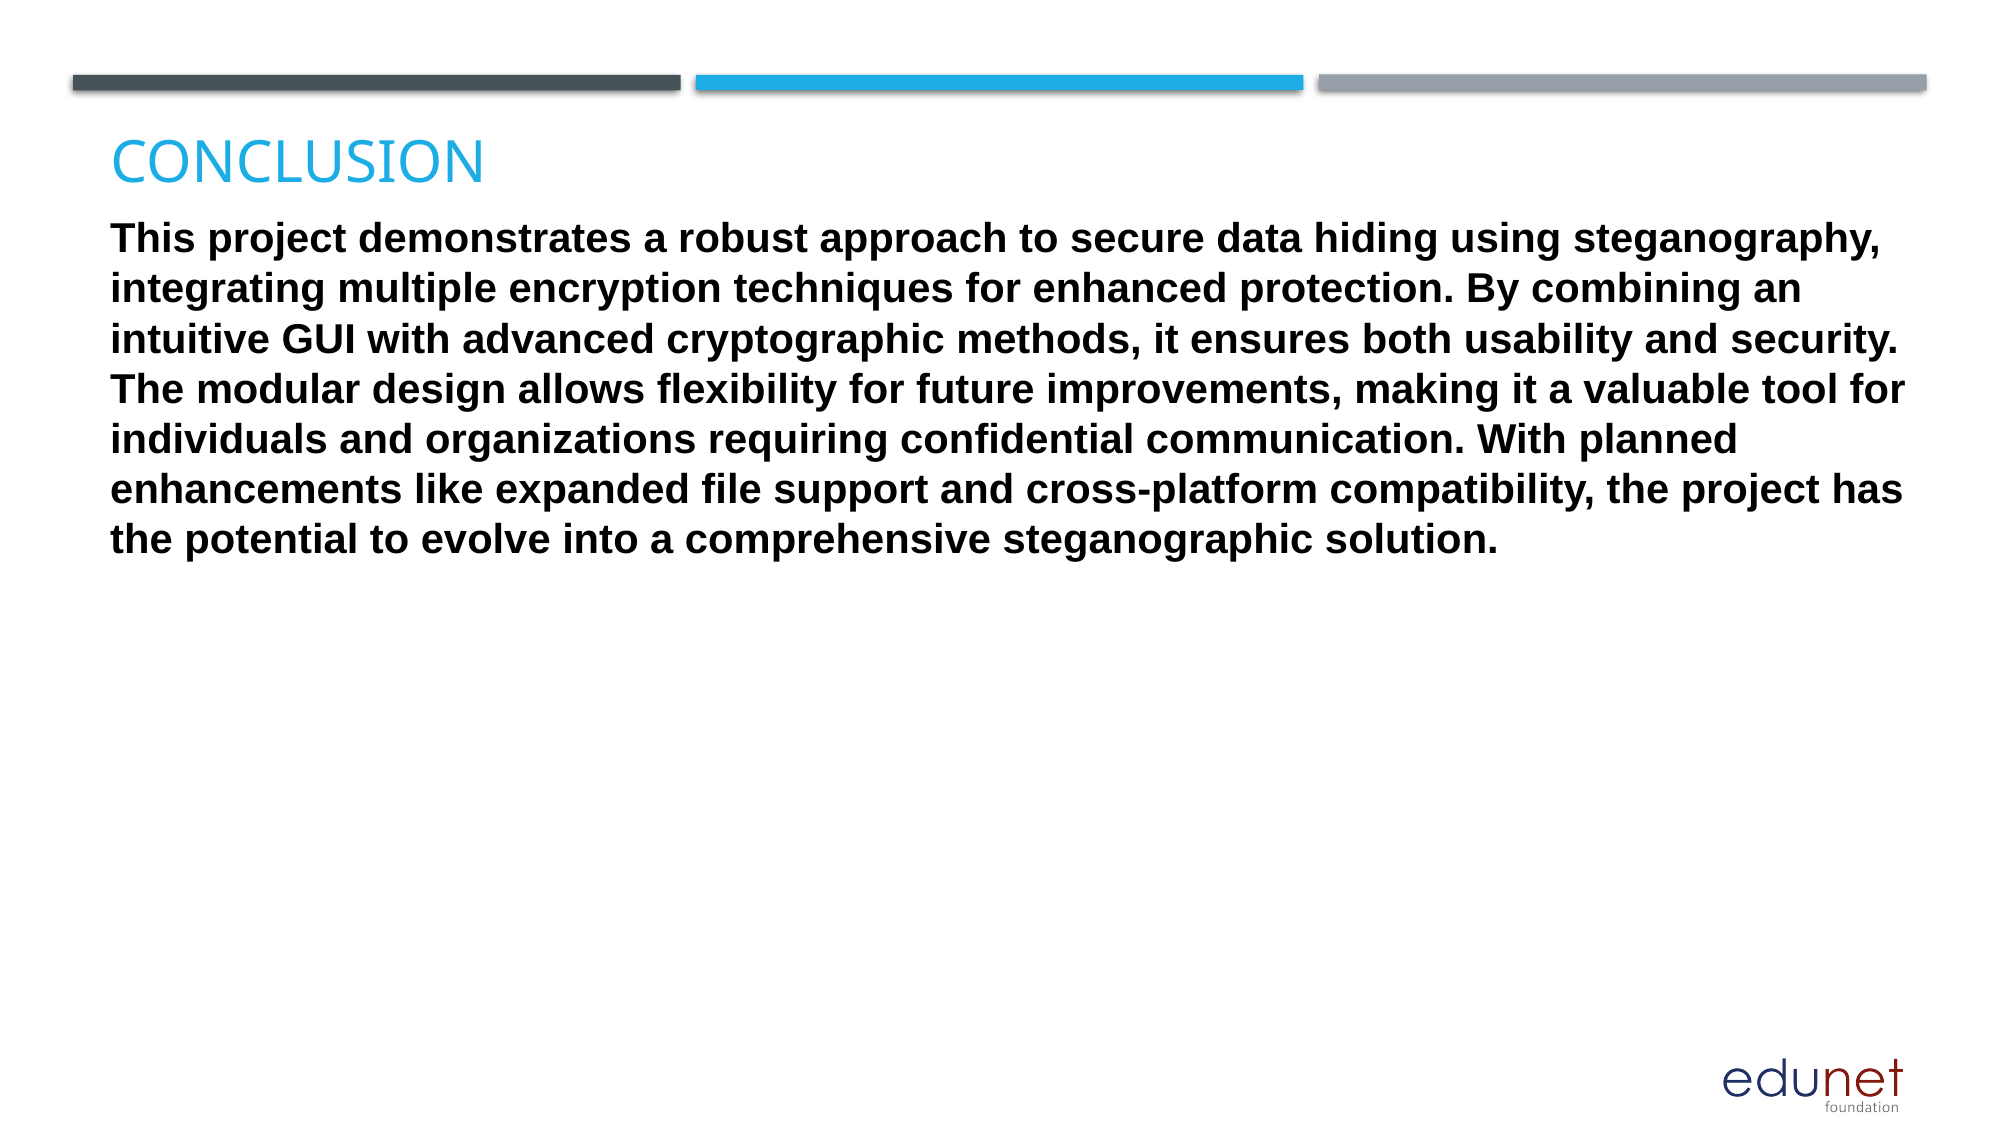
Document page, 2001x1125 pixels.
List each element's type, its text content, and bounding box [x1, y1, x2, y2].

picture [1719, 1056, 1905, 1116]
title Conclusion [95, 115, 1905, 203]
text_box This project demonstrates a robust approach to secure data hiding using steganography, integrating multiple encryption techniques for enhanced protection. By combining an intuitive GUI with advanced cryptographic methods, it ensures both usability and security. The modular design allows flexibility for future improvements, making it a valuable tool for individuals and organizations requiring confidential communication. With planned enhancements like expanded file support and cross-platform compatibility, the project has the potential to evolve into a comprehensive steganographic solution. [95, 203, 1969, 569]
